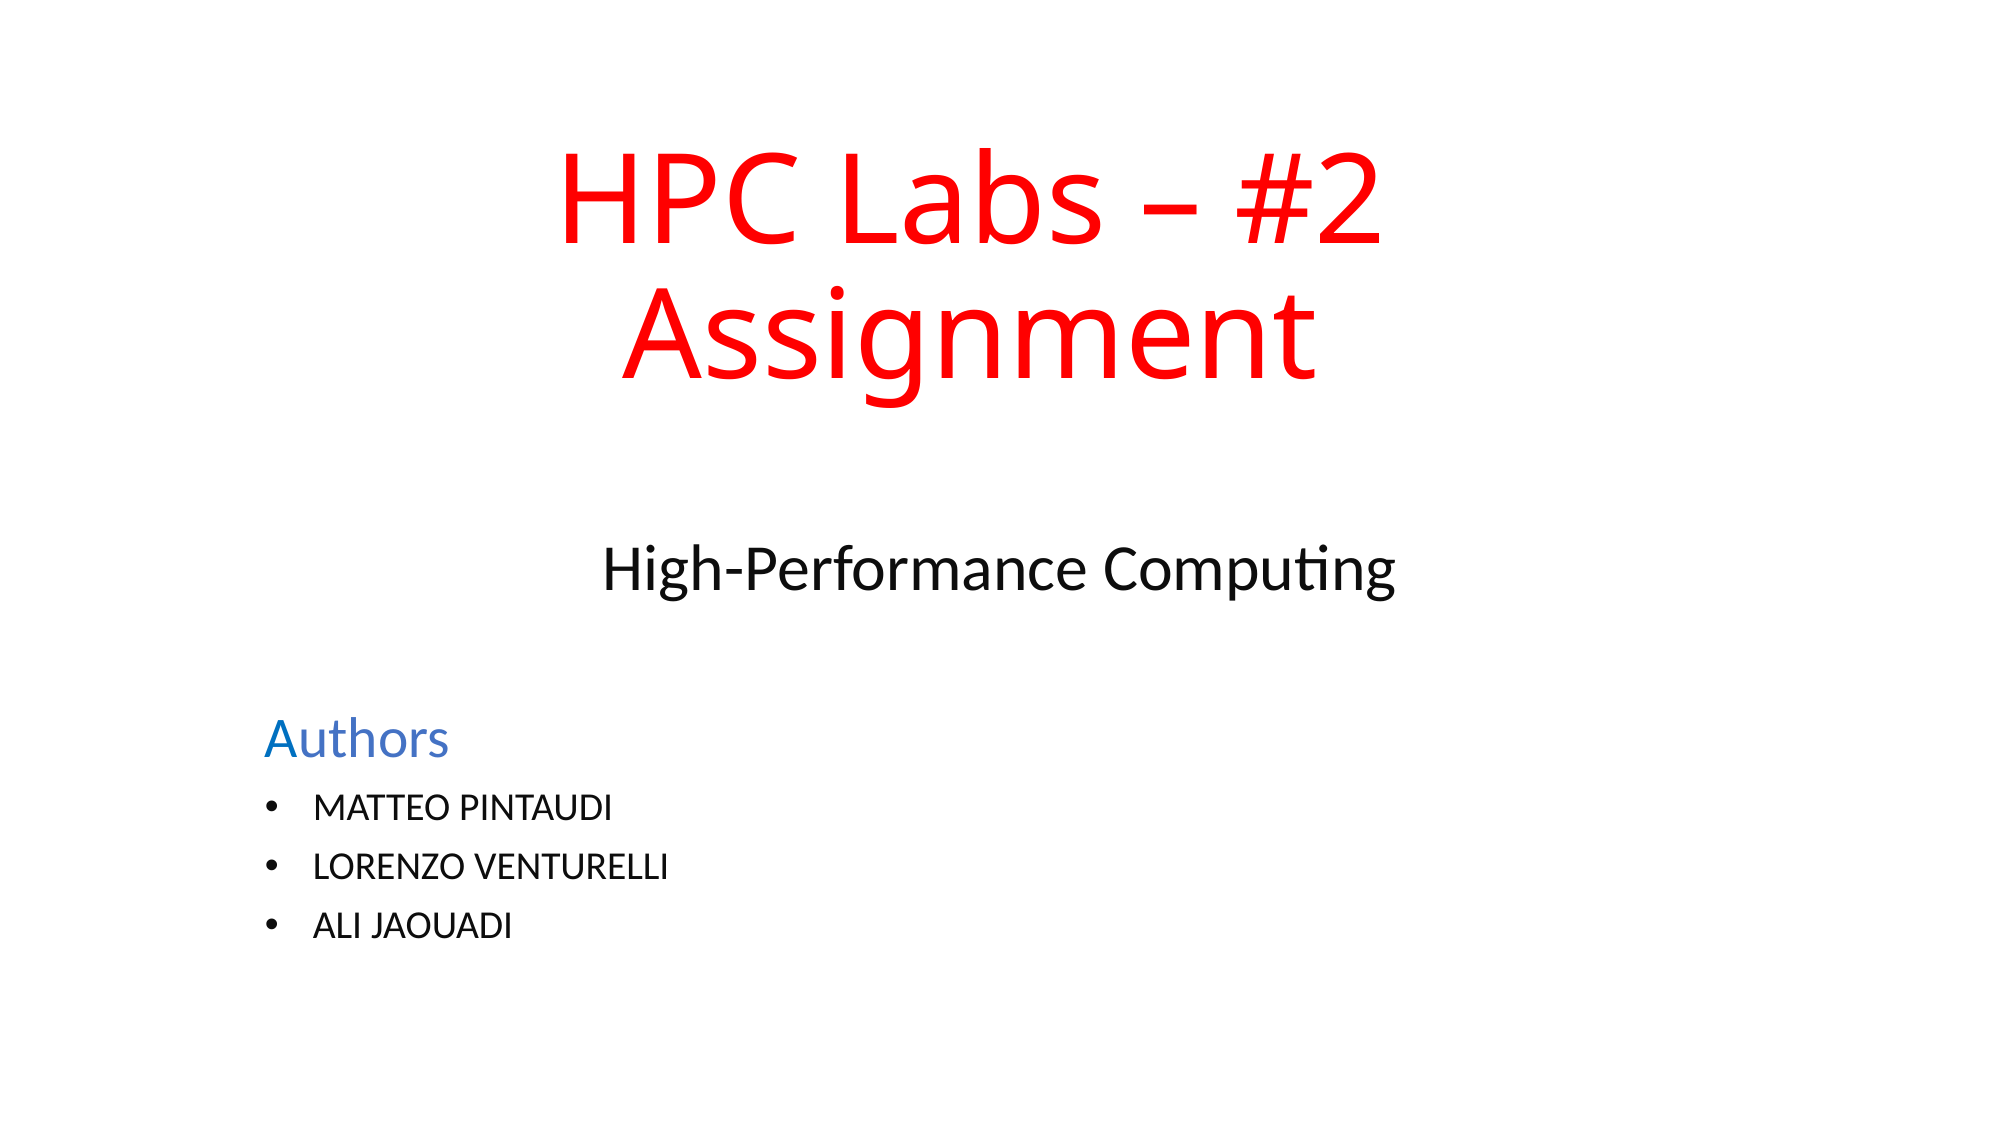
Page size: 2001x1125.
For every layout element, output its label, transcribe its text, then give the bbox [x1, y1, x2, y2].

title HPC Labs – #2 Assignment [220, 21, 1721, 414]
subtitle High-Performance Computing Authors MATTEO PINTAUDI LORENZO VENTURELLI ALI JAOUADI [249, 525, 1750, 956]
